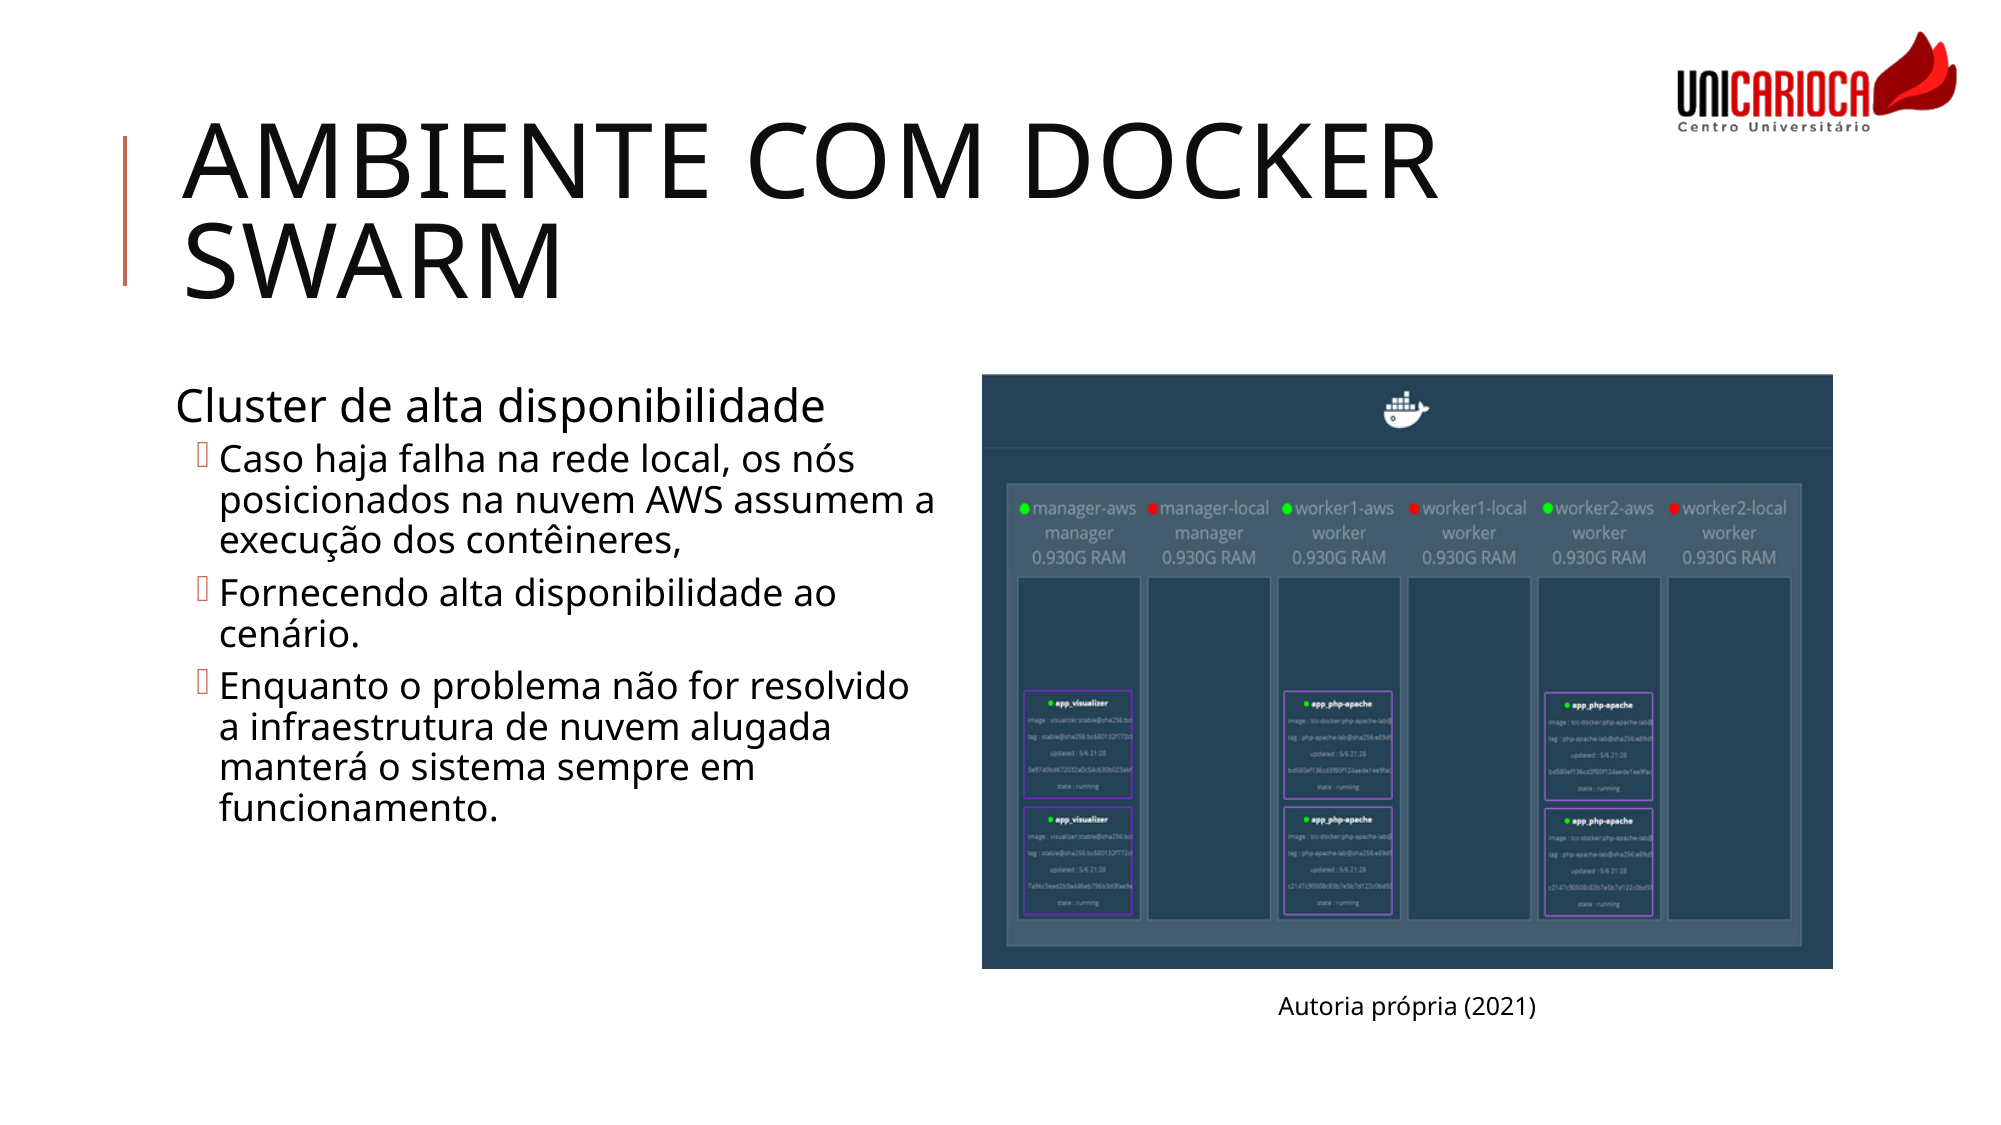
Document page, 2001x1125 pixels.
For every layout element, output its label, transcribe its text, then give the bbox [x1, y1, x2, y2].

text_box Autoria própria (2021) [1263, 983, 1552, 1074]
picture [982, 374, 1833, 969]
title Ambiente com Docker Swarm [168, 96, 1763, 342]
picture [1653, 0, 1966, 176]
list Cluster de alta disponibilidade Caso haja falha na rede local, os nós posicionados na nuvem AWS assumem a execução dos contêineres, Fornecendo alta disponibilidade ao cenário. Enquanto o problema não for resolvido a infraestrutura de nuvem alugada manterá o sistema sempre em funcionamento. [168, 375, 948, 1035]
